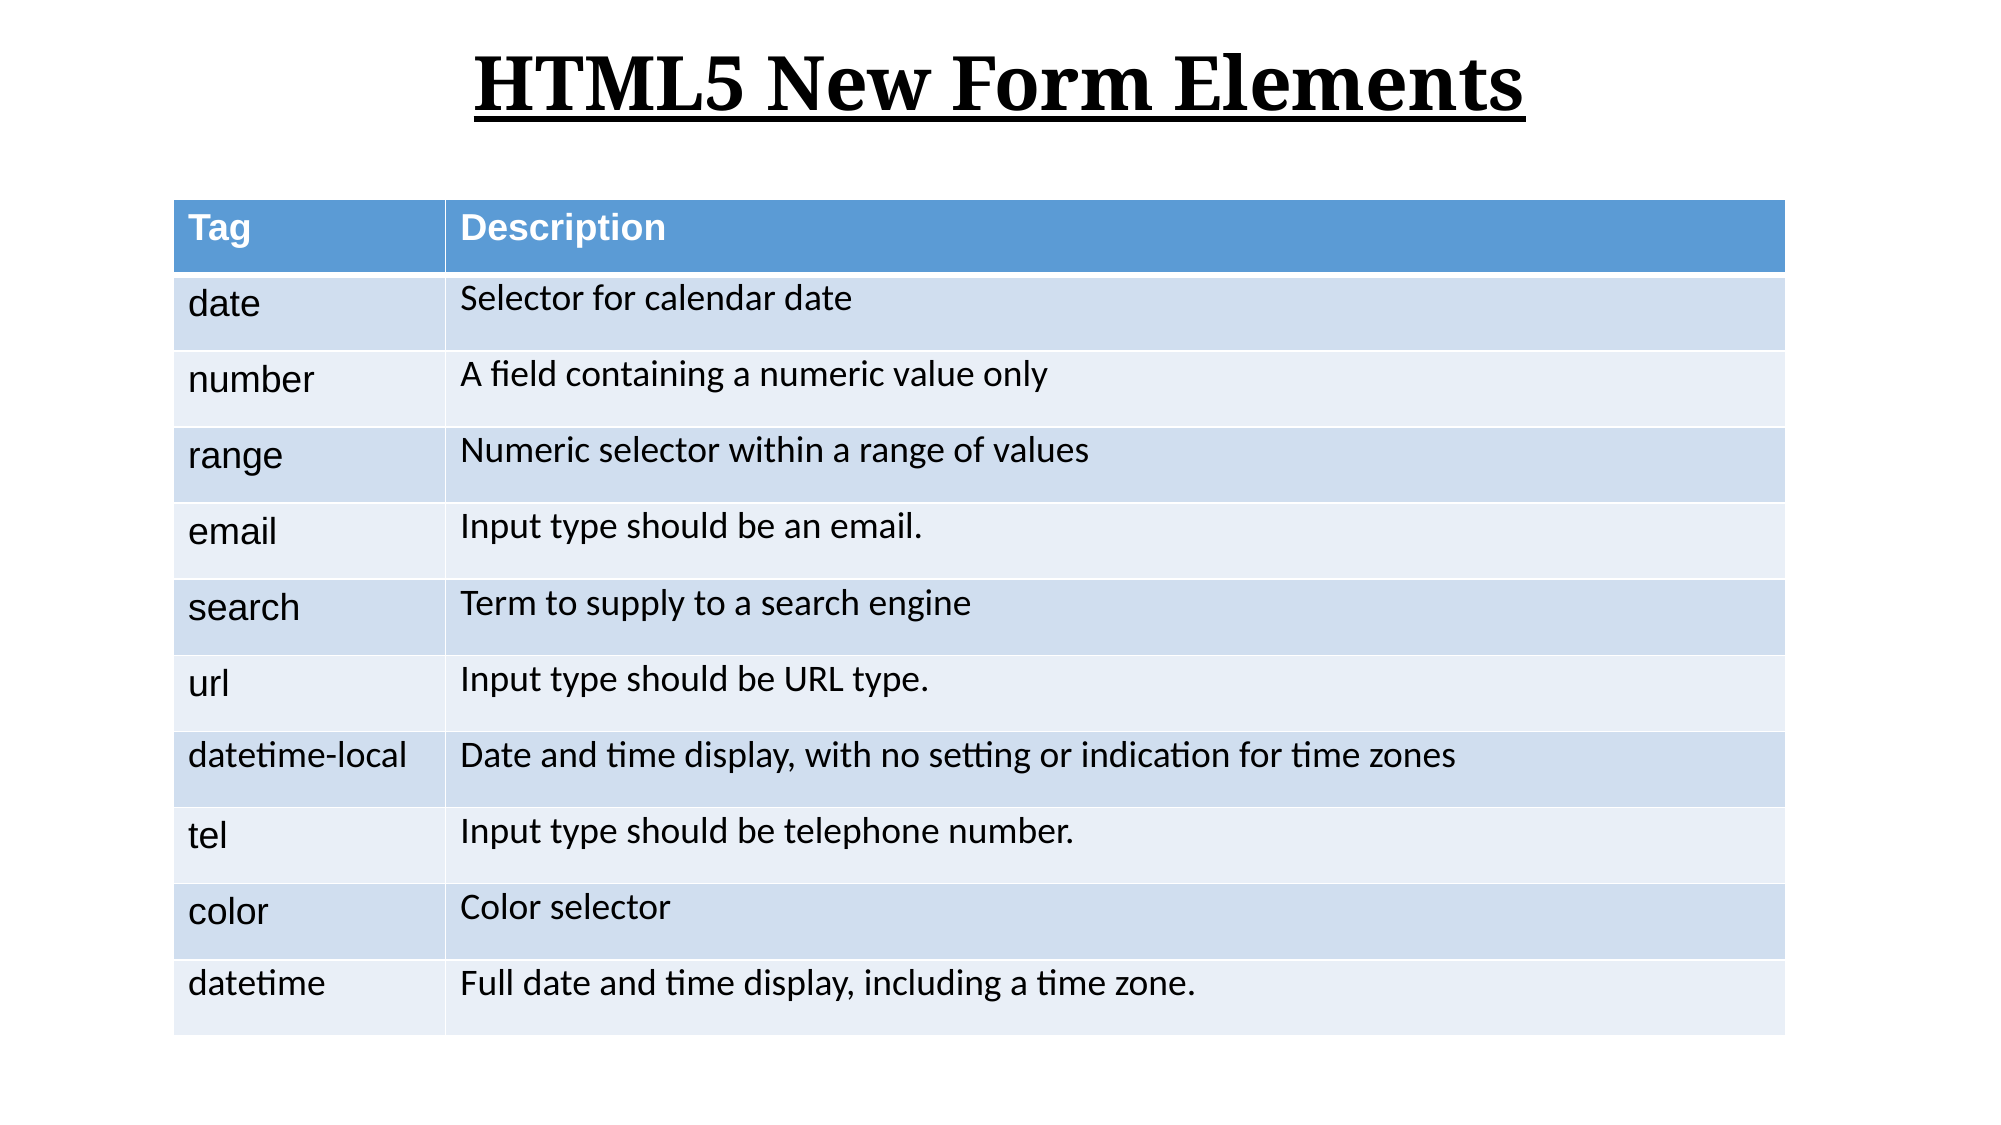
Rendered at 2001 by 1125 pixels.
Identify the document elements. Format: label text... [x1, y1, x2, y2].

table_cell Numeric selector within a range of values [446, 428, 1785, 502]
table_cell Full date and time display, including a time zone. [446, 961, 1785, 1035]
table_cell email [174, 504, 445, 578]
table_cell url [174, 656, 445, 731]
table_cell Input type should be URL type. [446, 656, 1785, 731]
table_cell Selector for calendar date [446, 278, 1785, 350]
table_cell tel [174, 808, 445, 883]
text_box HTML5 New Form Elements [137, 42, 1863, 133]
table_cell Term to supply to a search engine [446, 580, 1785, 655]
table_cell datetime [174, 961, 445, 1035]
text_box [137, 149, 1863, 1014]
table_header Tag [174, 200, 445, 272]
table_cell color [174, 884, 445, 959]
table_cell A field containing a numeric value only [446, 352, 1785, 426]
table_cell search [174, 580, 445, 655]
table_cell date [174, 278, 445, 350]
table_cell Input type should be an email. [446, 504, 1785, 578]
table_cell Input type should be telephone number. [446, 808, 1785, 883]
table_cell Color selector [446, 884, 1785, 959]
table_cell number [174, 352, 445, 426]
table_header Description [446, 200, 1785, 272]
table_cell Date and time display, with no setting or indication for time zones [446, 732, 1785, 807]
table_cell datetime-local [174, 732, 445, 807]
table_cell range [174, 428, 445, 502]
